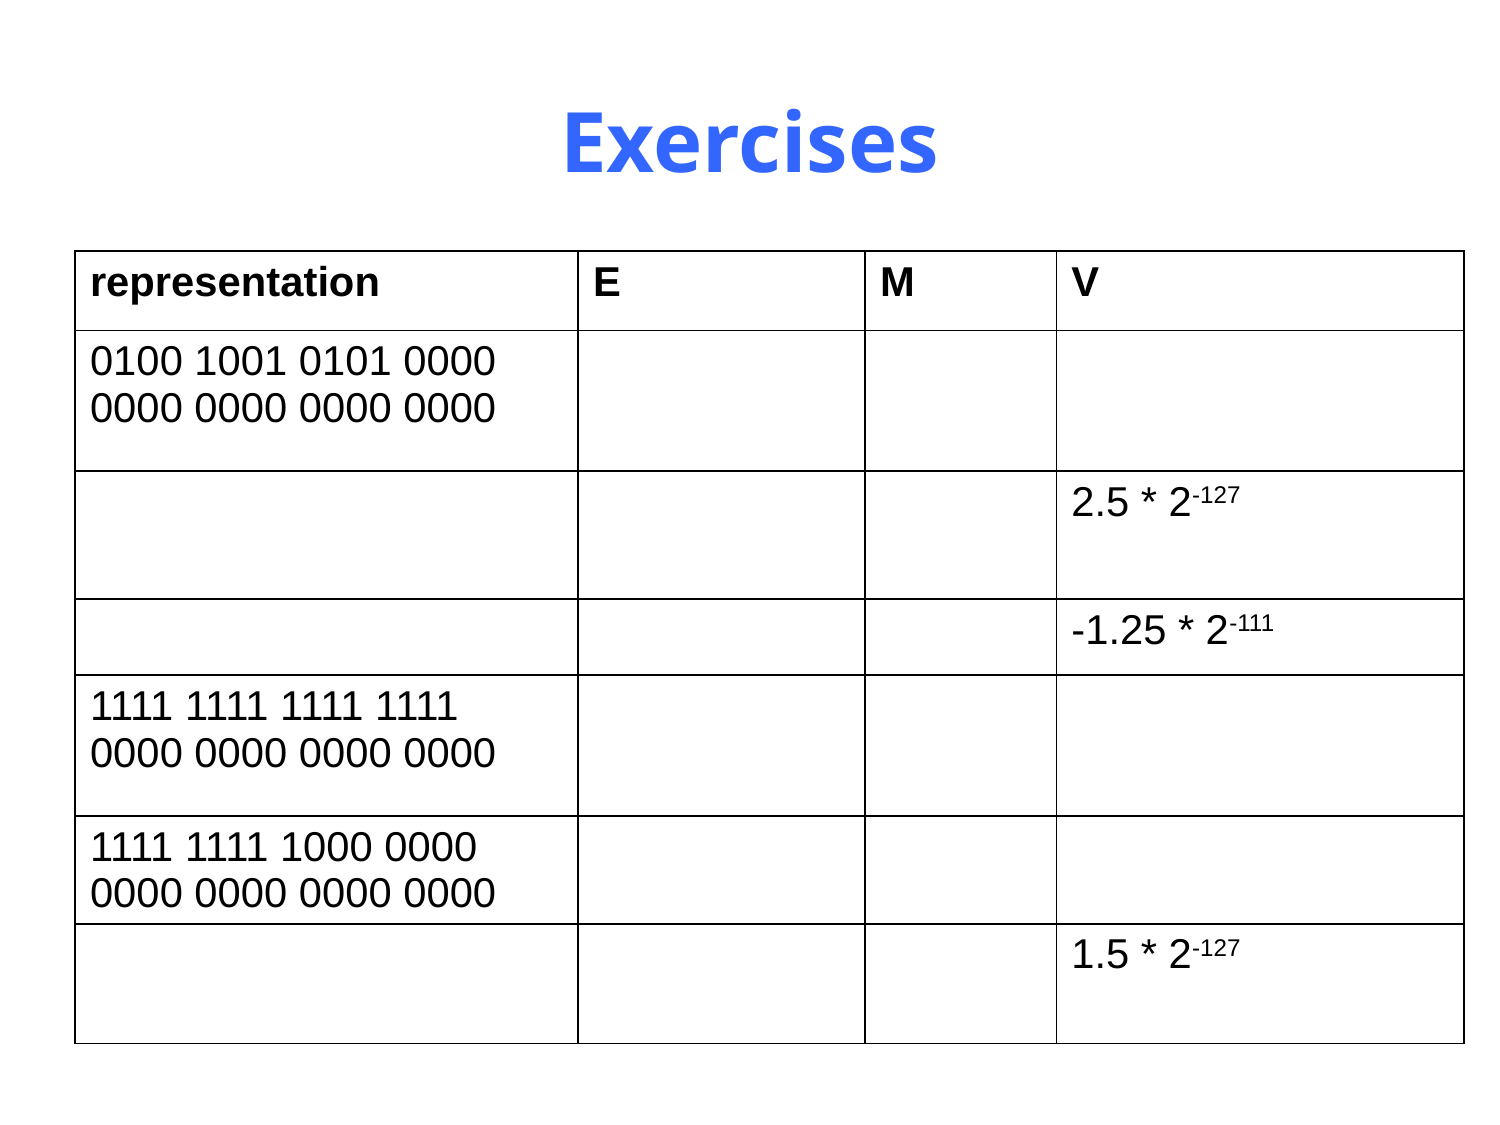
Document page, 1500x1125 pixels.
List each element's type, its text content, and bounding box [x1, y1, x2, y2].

table_cell [579, 817, 864, 923]
table_cell [1057, 676, 1463, 815]
table_cell 2.5 * 2-127 [1057, 472, 1463, 598]
table_cell 1111 1111 1000 0000 0000 0000 0000 0000 [76, 817, 577, 923]
table_cell [579, 472, 864, 598]
table_header M [866, 252, 1056, 330]
table_cell [866, 331, 1056, 470]
title Exercises [75, 45, 1425, 233]
table_cell [1057, 817, 1463, 923]
table_header E [579, 252, 864, 330]
table_cell [76, 600, 577, 674]
table_cell 0100 1001 0101 0000 0000 0000 0000 0000 [76, 331, 577, 470]
table_cell [76, 472, 577, 598]
table_cell [866, 600, 1056, 674]
table_cell [579, 331, 864, 470]
table_header V [1057, 252, 1463, 330]
table_cell [866, 472, 1056, 598]
table_cell [866, 925, 1056, 1043]
table_cell 1111 1111 1111 1111 0000 0000 0000 0000 [76, 676, 577, 815]
table_cell 1.5 * 2-127 [1057, 925, 1463, 1043]
table_cell [866, 676, 1056, 815]
table_cell -1.25 * 2-111 [1057, 600, 1463, 674]
table_cell [866, 817, 1056, 923]
table_cell [1057, 331, 1463, 470]
table_cell [579, 676, 864, 815]
table_cell [76, 925, 577, 1043]
table_header representation [76, 252, 577, 330]
table_cell [579, 600, 864, 674]
table_cell [579, 925, 864, 1043]
